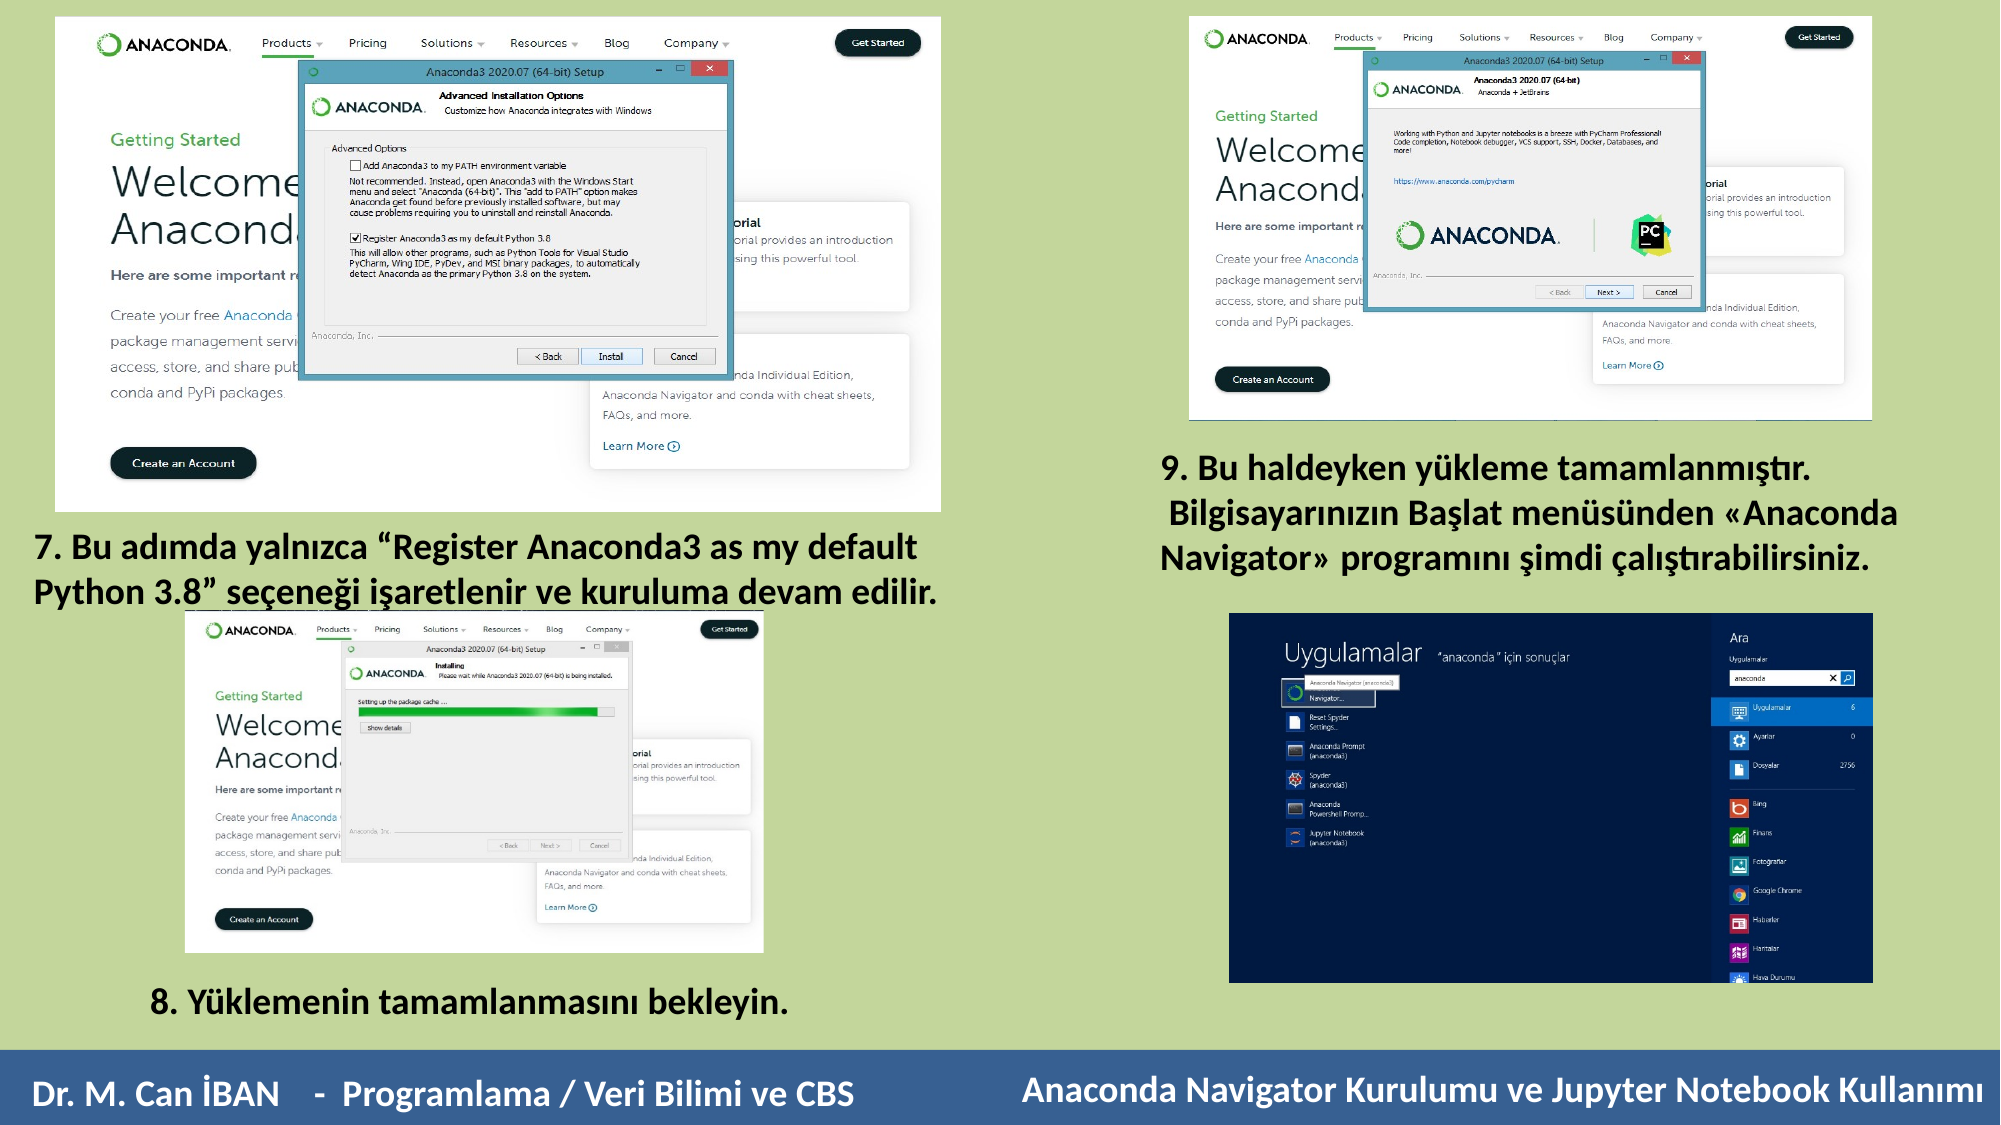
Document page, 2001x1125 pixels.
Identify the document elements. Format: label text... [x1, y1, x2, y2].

text_box 7. Bu adımda yalnızca “Register Anaconda3 as my default Python 3.8” seçeneği işaretlenir ve kuruluma devam edilir. [19, 514, 1019, 620]
text_box 8. Yüklemenin tamamlanmasını bekleyin. [135, 969, 814, 1029]
text_box 9. Bu haldeyken yükleme tamamlanmıştır. Bilgisayarınızın Başlat menüsünden «Anaconda Navigator» programını şimdi çalıştırabilirsiniz. [1145, 435, 2000, 586]
picture [1229, 613, 1873, 983]
text_box [0, 1048, 2000, 1125]
text_box Dr. M. Can İBAN - Programlama / Veri Bilimi ve CBS [0, 1061, 894, 1122]
picture [54, 15, 942, 513]
picture [184, 610, 764, 953]
picture [1188, 15, 1873, 421]
text_box Anaconda Navigator Kurulumu ve Jupyter Notebook Kullanımı [1007, 1057, 2000, 1117]
